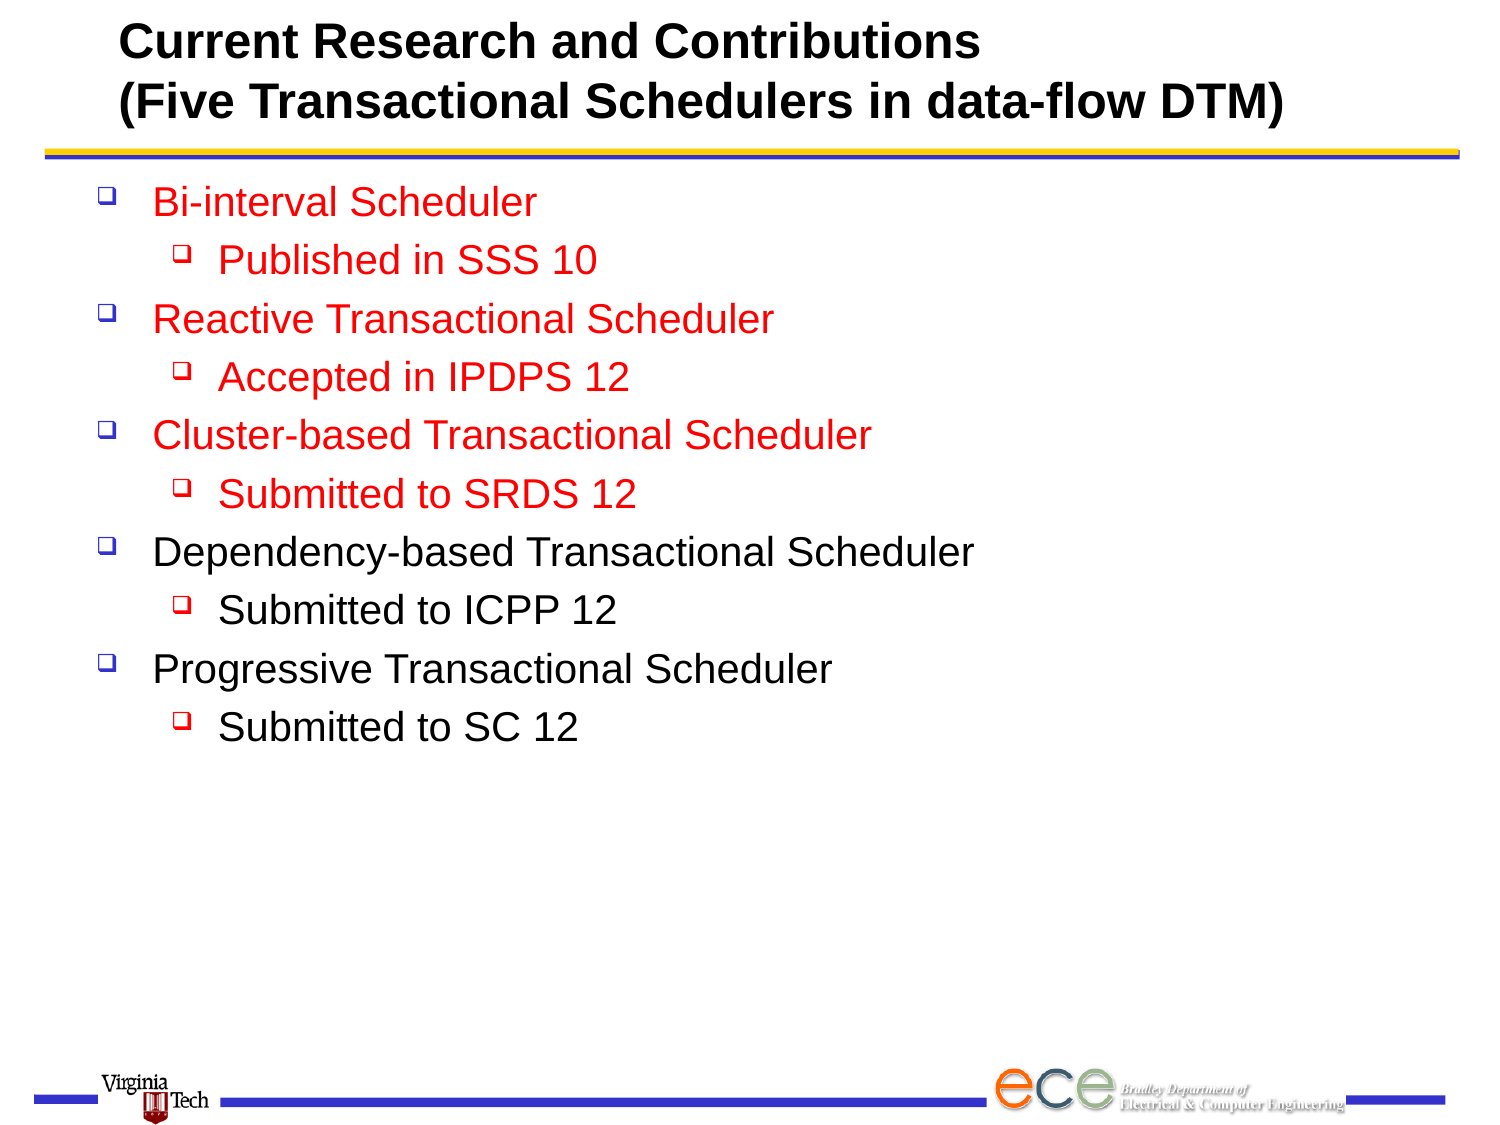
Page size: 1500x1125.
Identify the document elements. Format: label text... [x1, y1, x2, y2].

picture [100, 1073, 210, 1125]
list Bi-interval Scheduler Published in SSS 10 Reactive Transactional Scheduler Accepted in IPDPS 12 Cluster-based Transactional Scheduler Submitted to SRDS 12 Dependency-based Transactional Scheduler Submitted to ICPP 12 Progressive Transactional Scheduler Submitted to SC 12 [82, 167, 1423, 978]
title Current Research and Contributions (Five Transactional Schedulers in data-flow DTM) [103, 36, 1366, 137]
picture [991, 1064, 1346, 1118]
